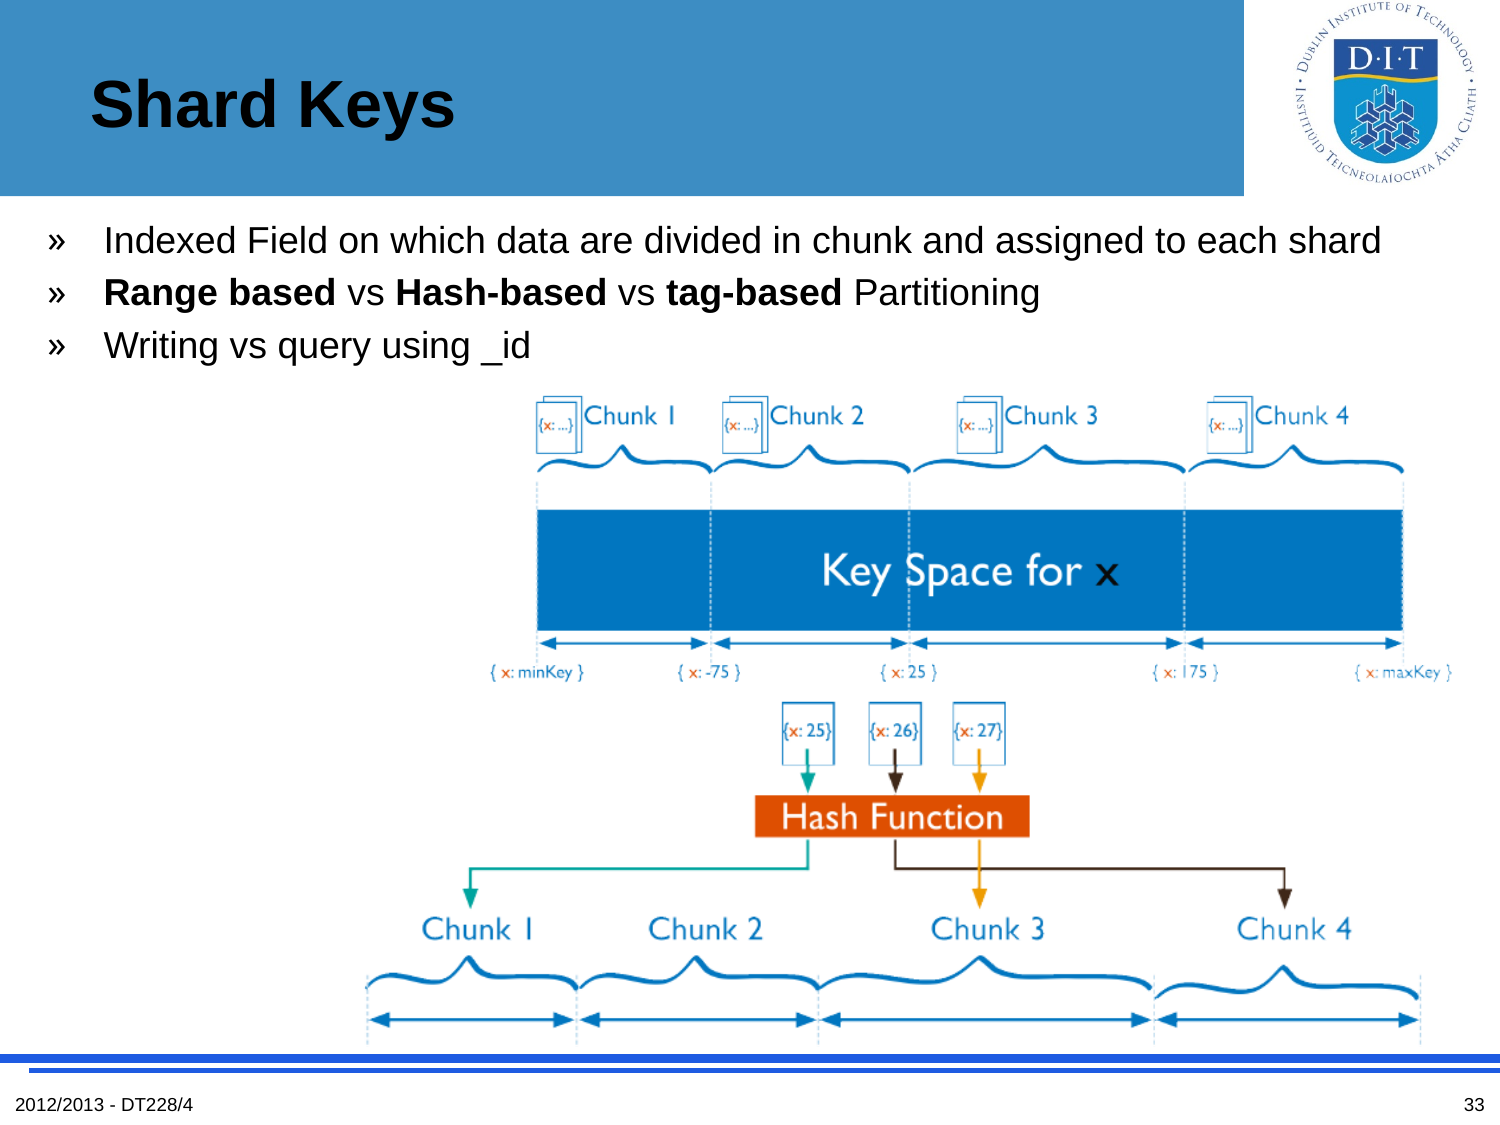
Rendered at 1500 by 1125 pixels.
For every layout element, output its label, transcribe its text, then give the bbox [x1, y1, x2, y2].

slide_number 33 [1149, 1084, 1500, 1125]
picture [1293, 0, 1478, 185]
slide_number 2012/2013 - DT228/4 [0, 1084, 351, 1125]
picture [336, 377, 1459, 1048]
title Shard Keys [74, 18, 1105, 182]
list Indexed Field on which data are divided in chunk and assigned to each shard Range based vs Hash-based vs tag-based Partitioning Writing vs query using _id [31, 207, 1439, 1009]
